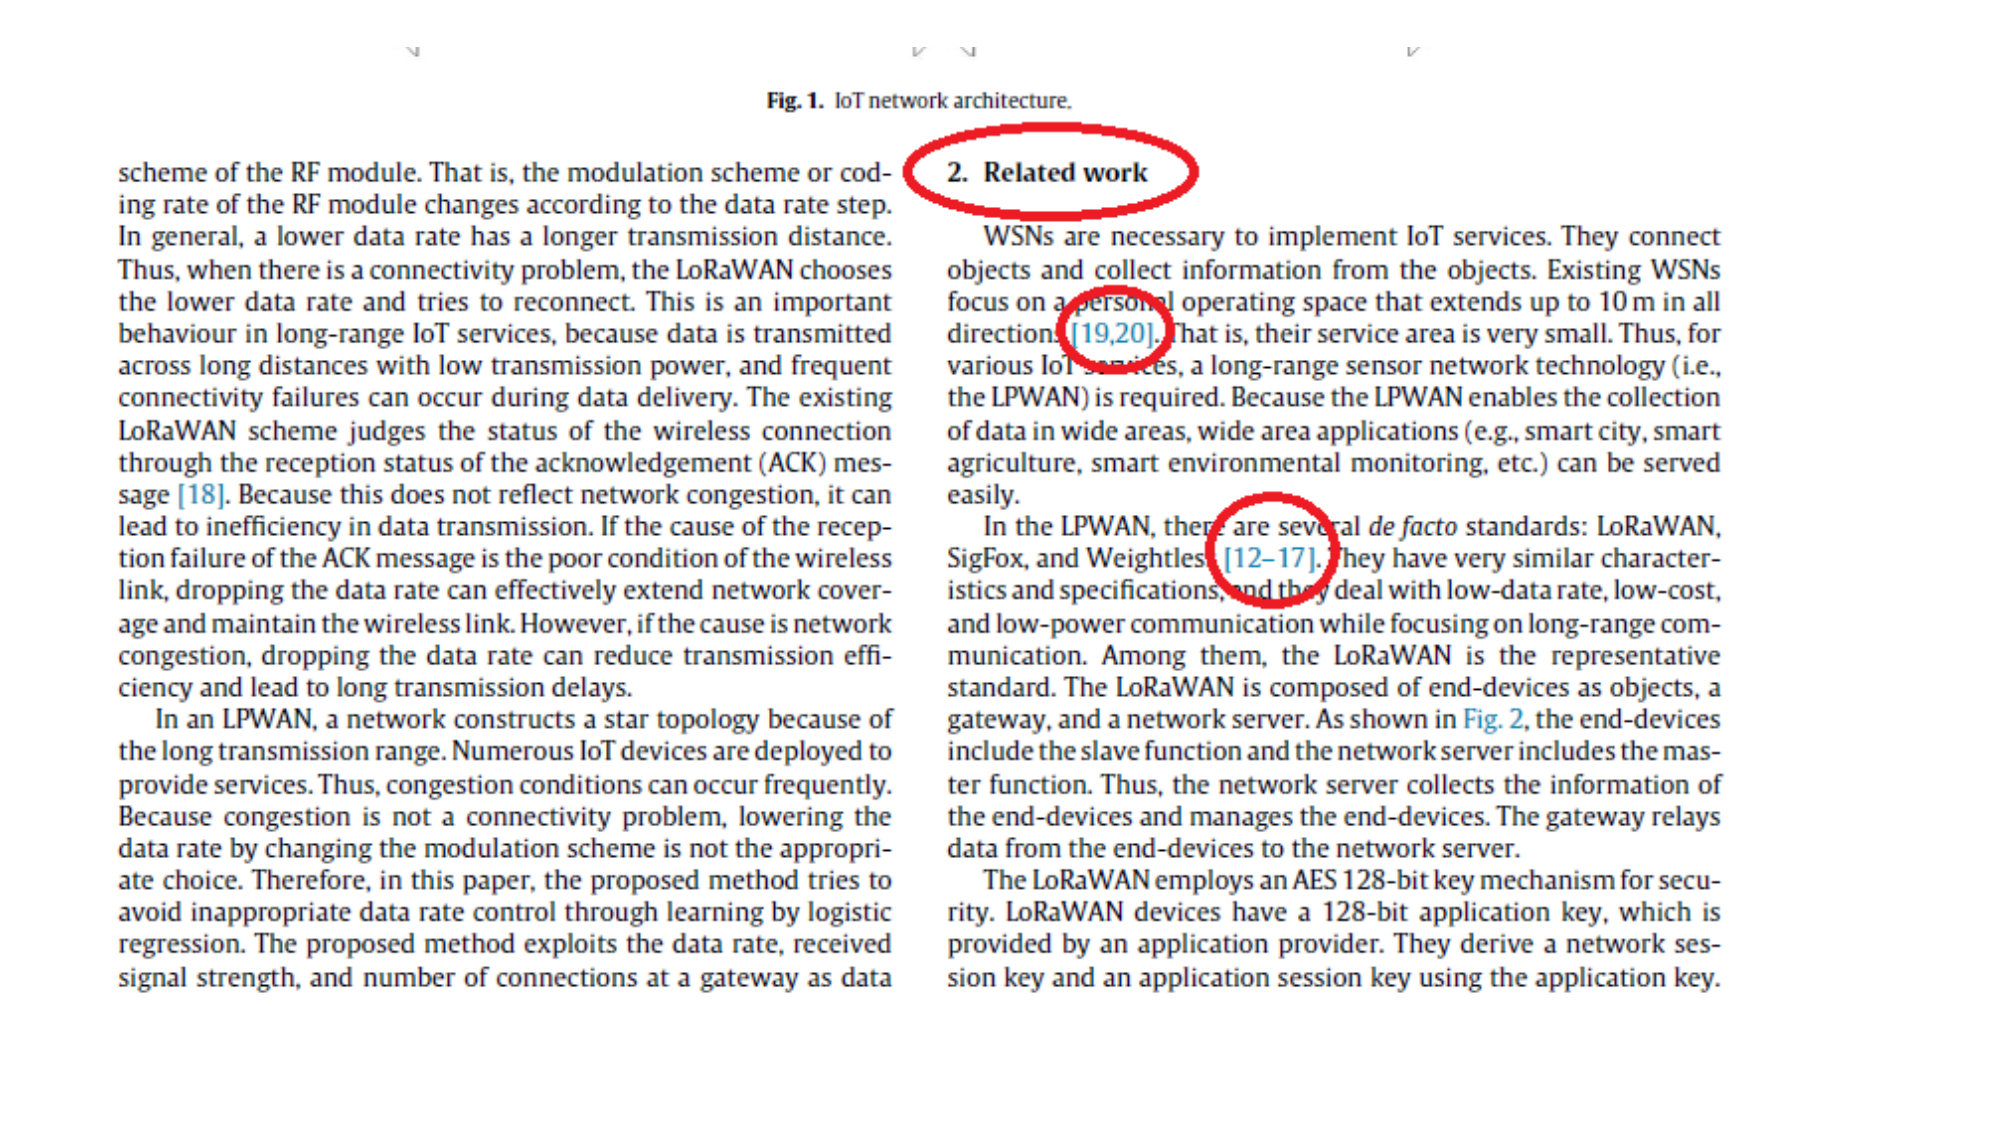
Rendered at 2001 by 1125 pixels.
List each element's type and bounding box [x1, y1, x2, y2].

list [106, 47, 1784, 997]
